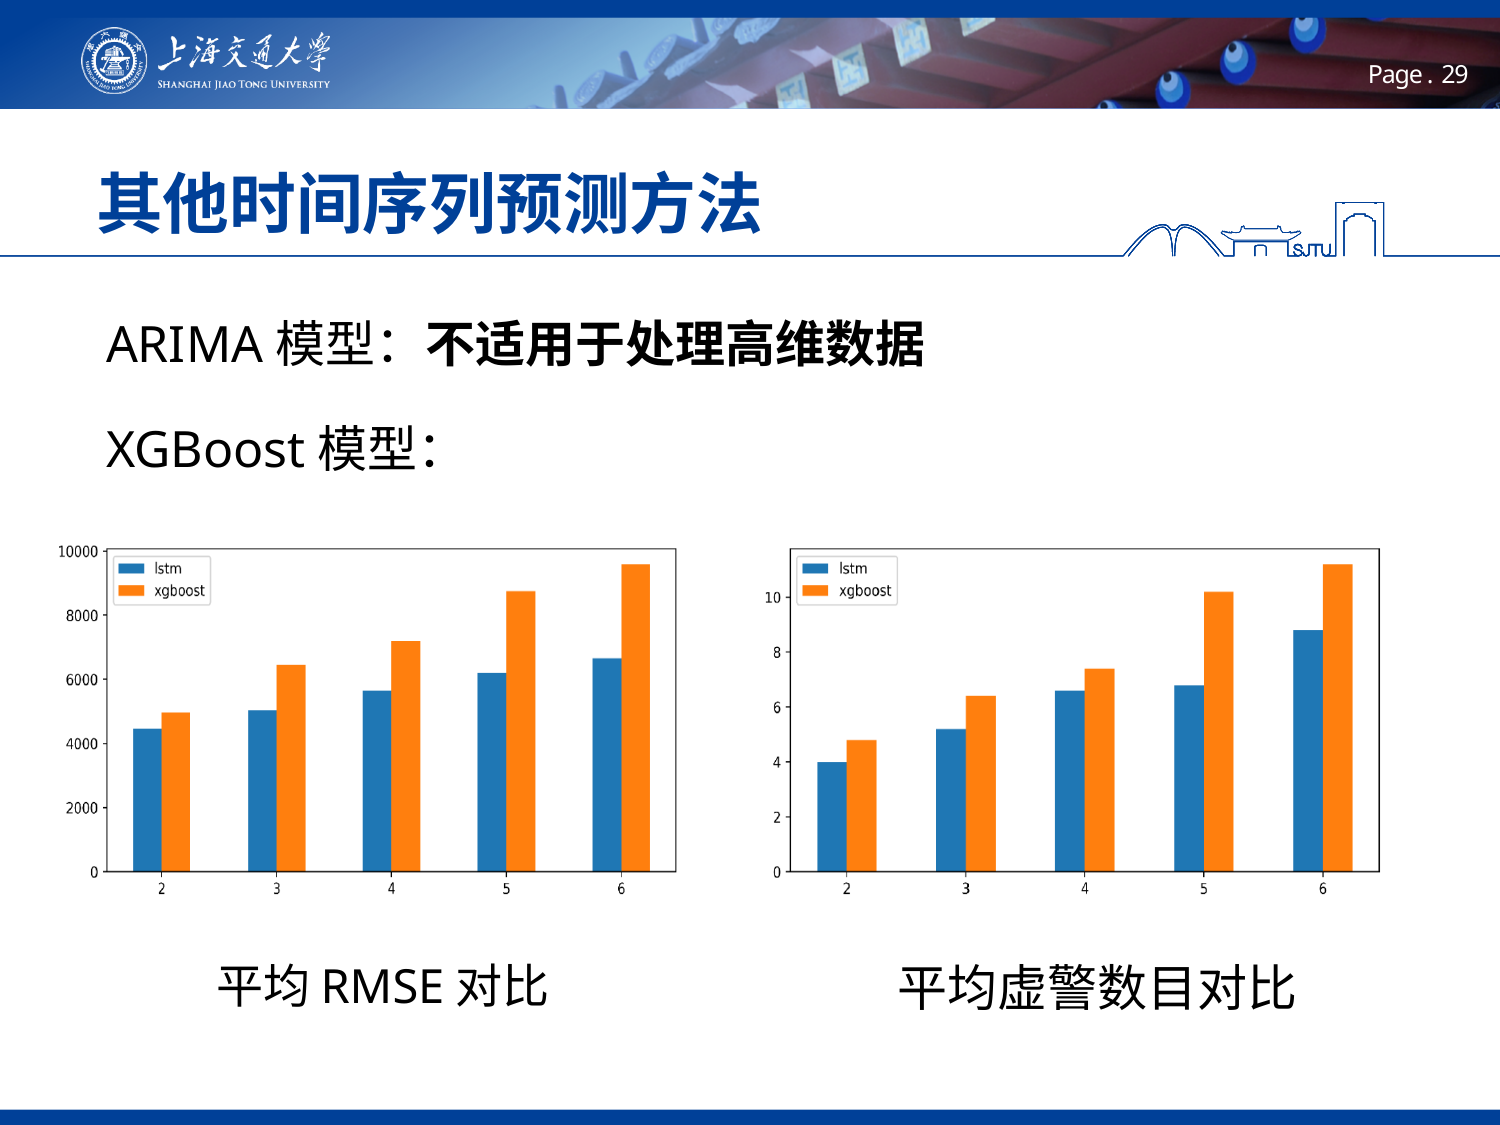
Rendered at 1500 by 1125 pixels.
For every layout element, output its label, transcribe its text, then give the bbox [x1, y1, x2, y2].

text_box XGBoost模型： [91, 397, 476, 497]
picture [0, 18, 1500, 109]
picture [15, 497, 1455, 926]
text_box ARIMA模型：不适用于处理高维数据 [91, 292, 1123, 398]
text_box 平均虚警数目对比 [882, 937, 1328, 1037]
text_box 平均RMSE对比 [201, 937, 586, 1037]
title 其他时间序列预测方法 [81, 160, 1455, 255]
